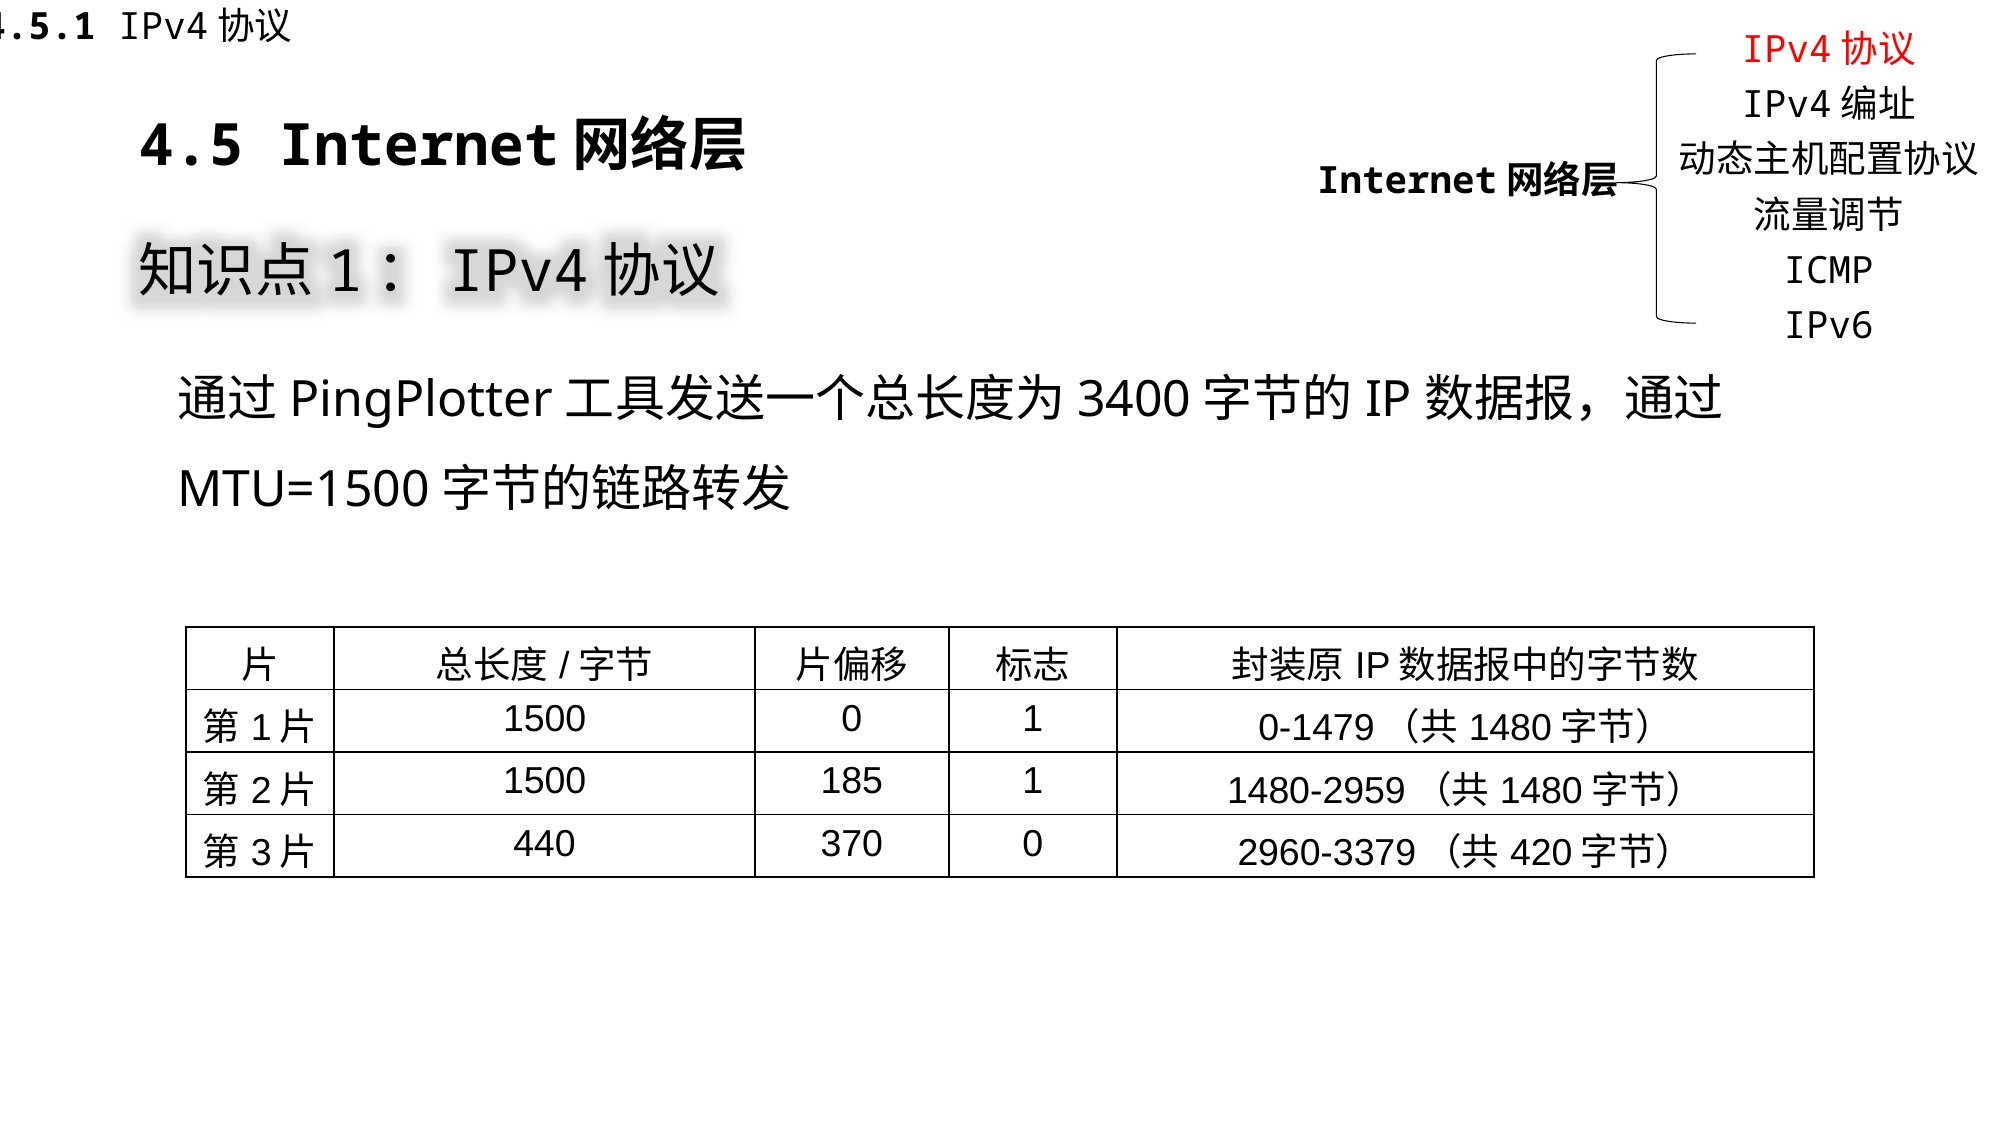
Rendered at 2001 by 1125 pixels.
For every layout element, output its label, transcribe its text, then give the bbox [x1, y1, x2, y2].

table_cell 0-1479（共1480字节） [1118, 690, 1813, 751]
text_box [1319, 29, 1996, 355]
table_cell 0 [756, 690, 948, 751]
table_cell 370 [756, 815, 948, 876]
text_box 4.5 Internet网络层 [120, 97, 1319, 155]
table_header 片偏移 [756, 628, 948, 689]
table_cell 1500 [335, 690, 754, 751]
table_header 片 [187, 628, 333, 689]
table_cell 1480-2959（共1480字节） [1118, 753, 1813, 814]
table_cell 1 [950, 690, 1116, 751]
text_box 4.6 路由算法与路由协议 [120, 160, 1319, 165]
table_cell 第2片 [187, 753, 333, 814]
table_cell 185 [756, 753, 948, 814]
table_cell 0 [950, 815, 1116, 876]
table_cell 第1片 [187, 690, 333, 751]
table_cell 第3片 [187, 815, 333, 876]
text_box 知识点1：IPv4协议 [120, 172, 1319, 329]
table_cell 2960-3379（共420字节） [1118, 815, 1813, 876]
table_header 总长度/字节 [335, 628, 754, 689]
table_header 标志 [950, 628, 1116, 689]
text_box 通过PingPlotter工具发送一个总长度为3400字节的IP数据报，通过MTU=1500字节的链路转发 [162, 328, 1856, 524]
table_cell 1500 [335, 753, 754, 814]
table_cell 1 [950, 753, 1116, 814]
table_header 封装原IP数据报中的字节数 [1118, 628, 1813, 689]
text_box 4.5.1 IPv4协议 [0, 6, 308, 88]
table_cell 440 [335, 815, 754, 876]
